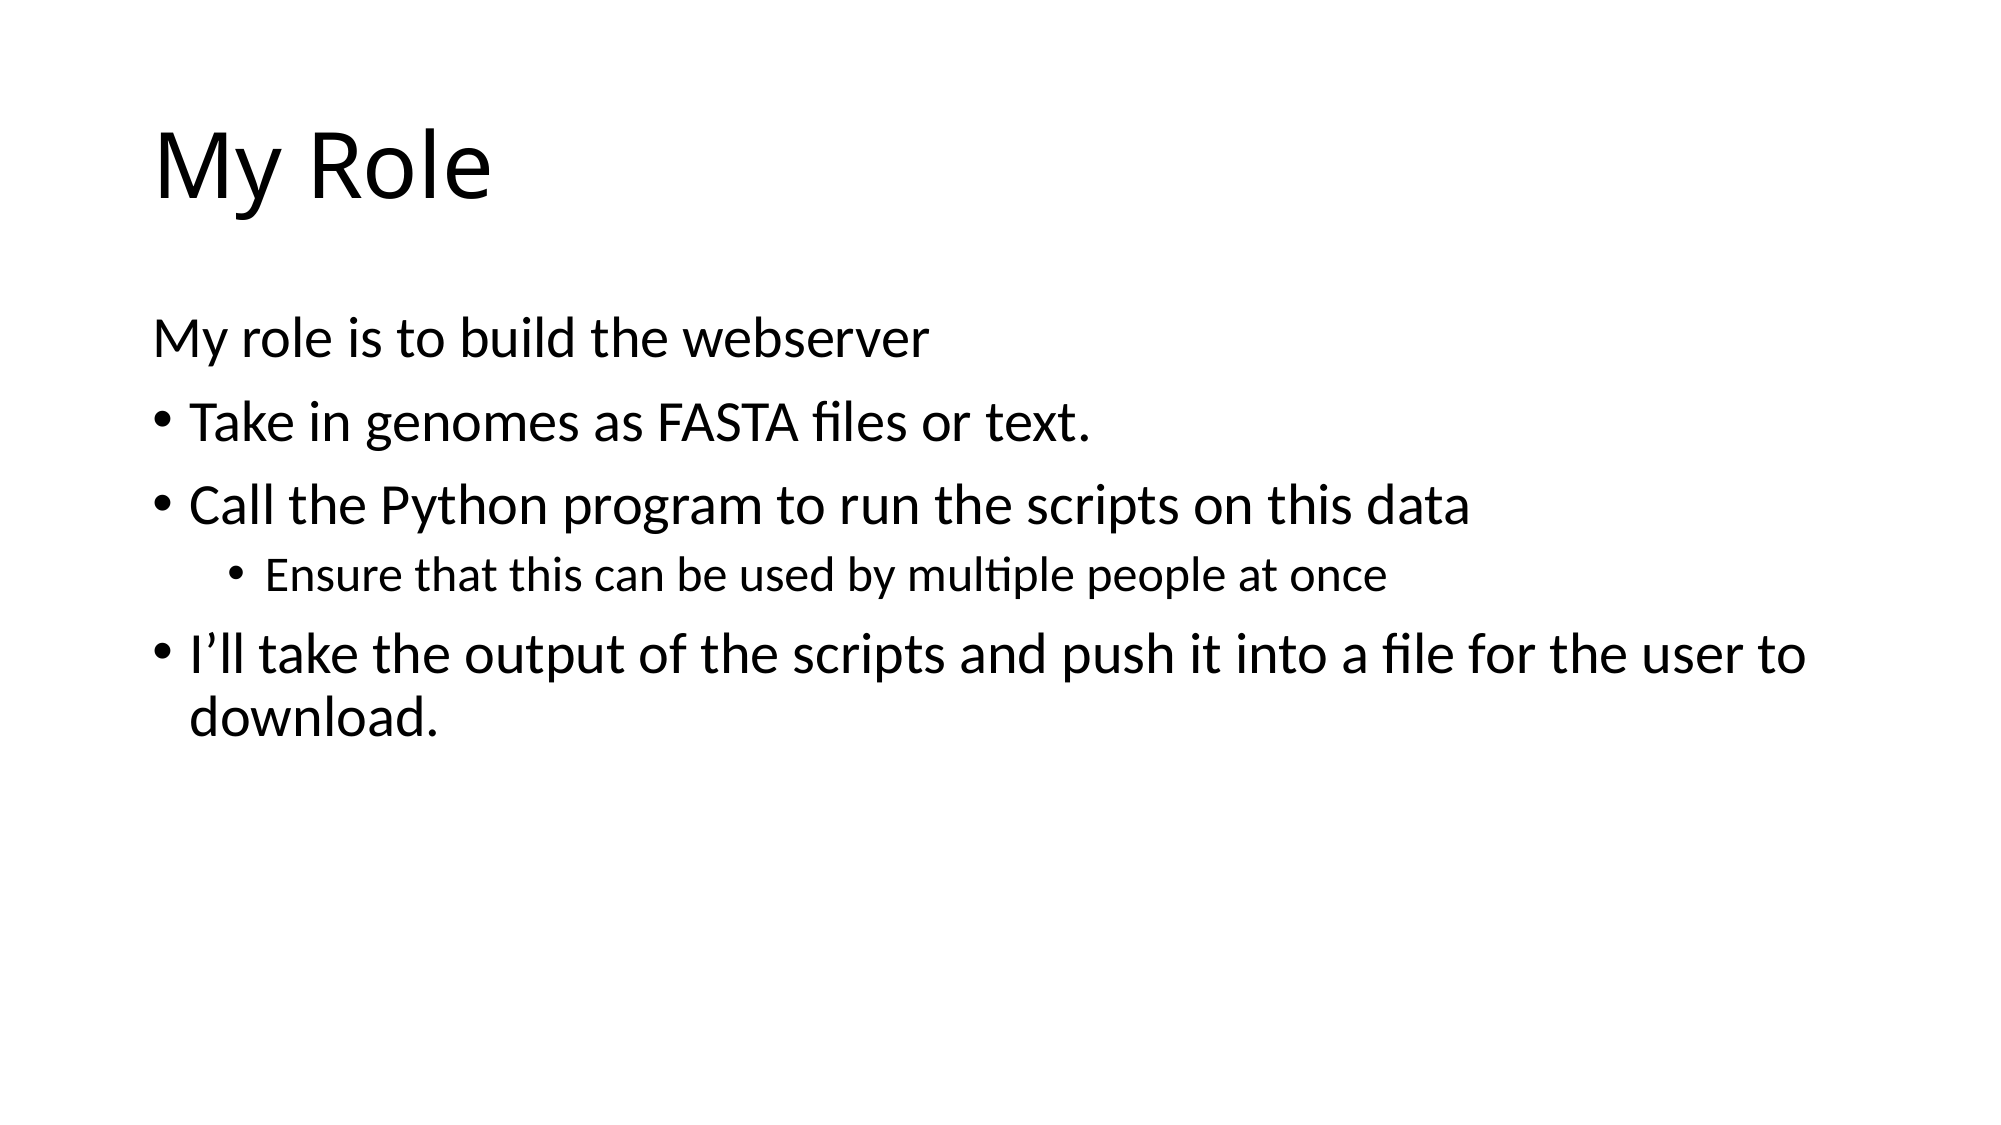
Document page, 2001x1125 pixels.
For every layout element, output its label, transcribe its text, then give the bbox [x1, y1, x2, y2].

title My Role [137, 59, 1863, 278]
list My role is to build the webserver Take in genomes as FASTA files or text. Call the Python program to run the scripts on this data Ensure that this can be used by multiple people at once I’ll take the output of the scripts and push it into a file for the user to download. [137, 299, 1863, 1014]
